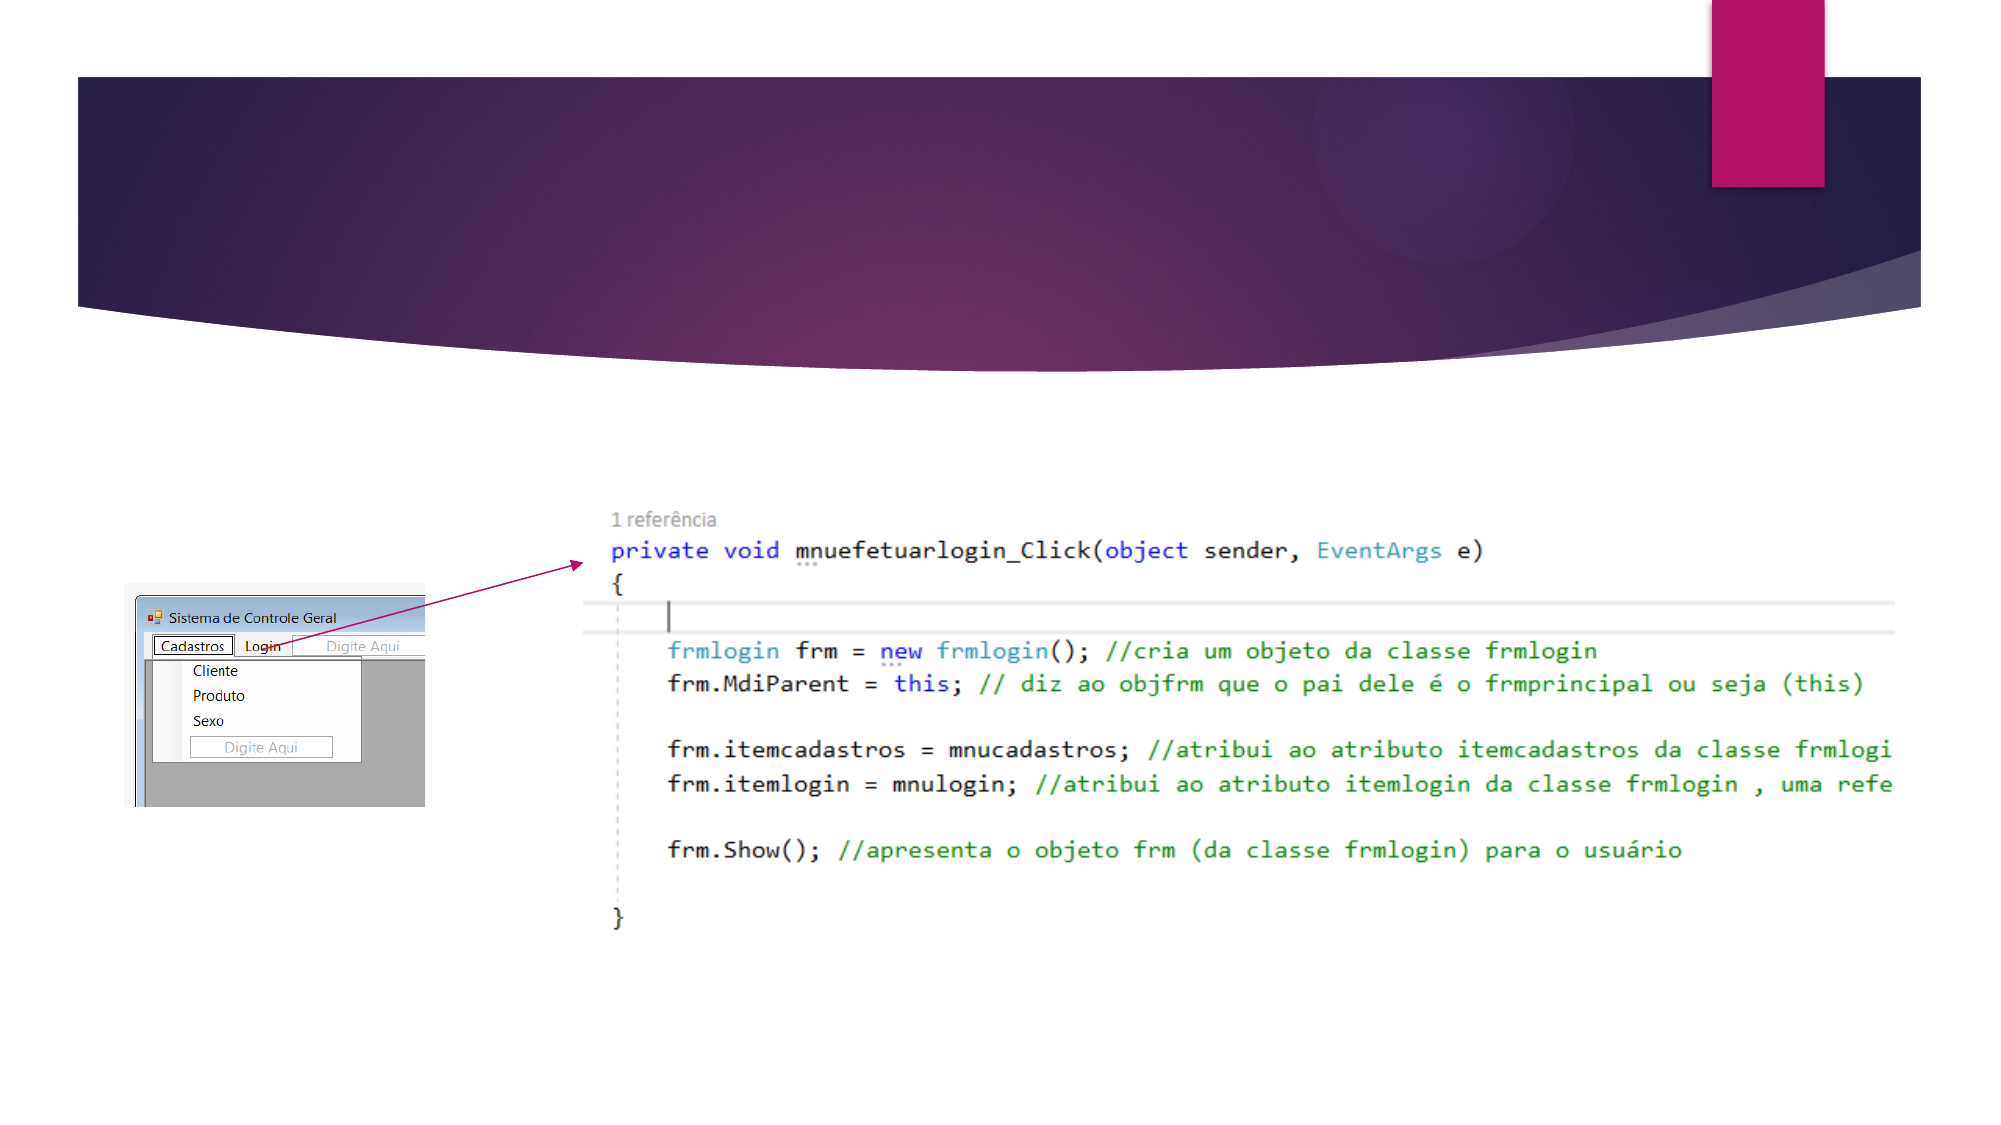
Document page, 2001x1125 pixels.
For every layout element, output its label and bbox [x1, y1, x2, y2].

picture [583, 494, 1895, 966]
picture [123, 582, 426, 808]
text_box [261, 562, 584, 650]
